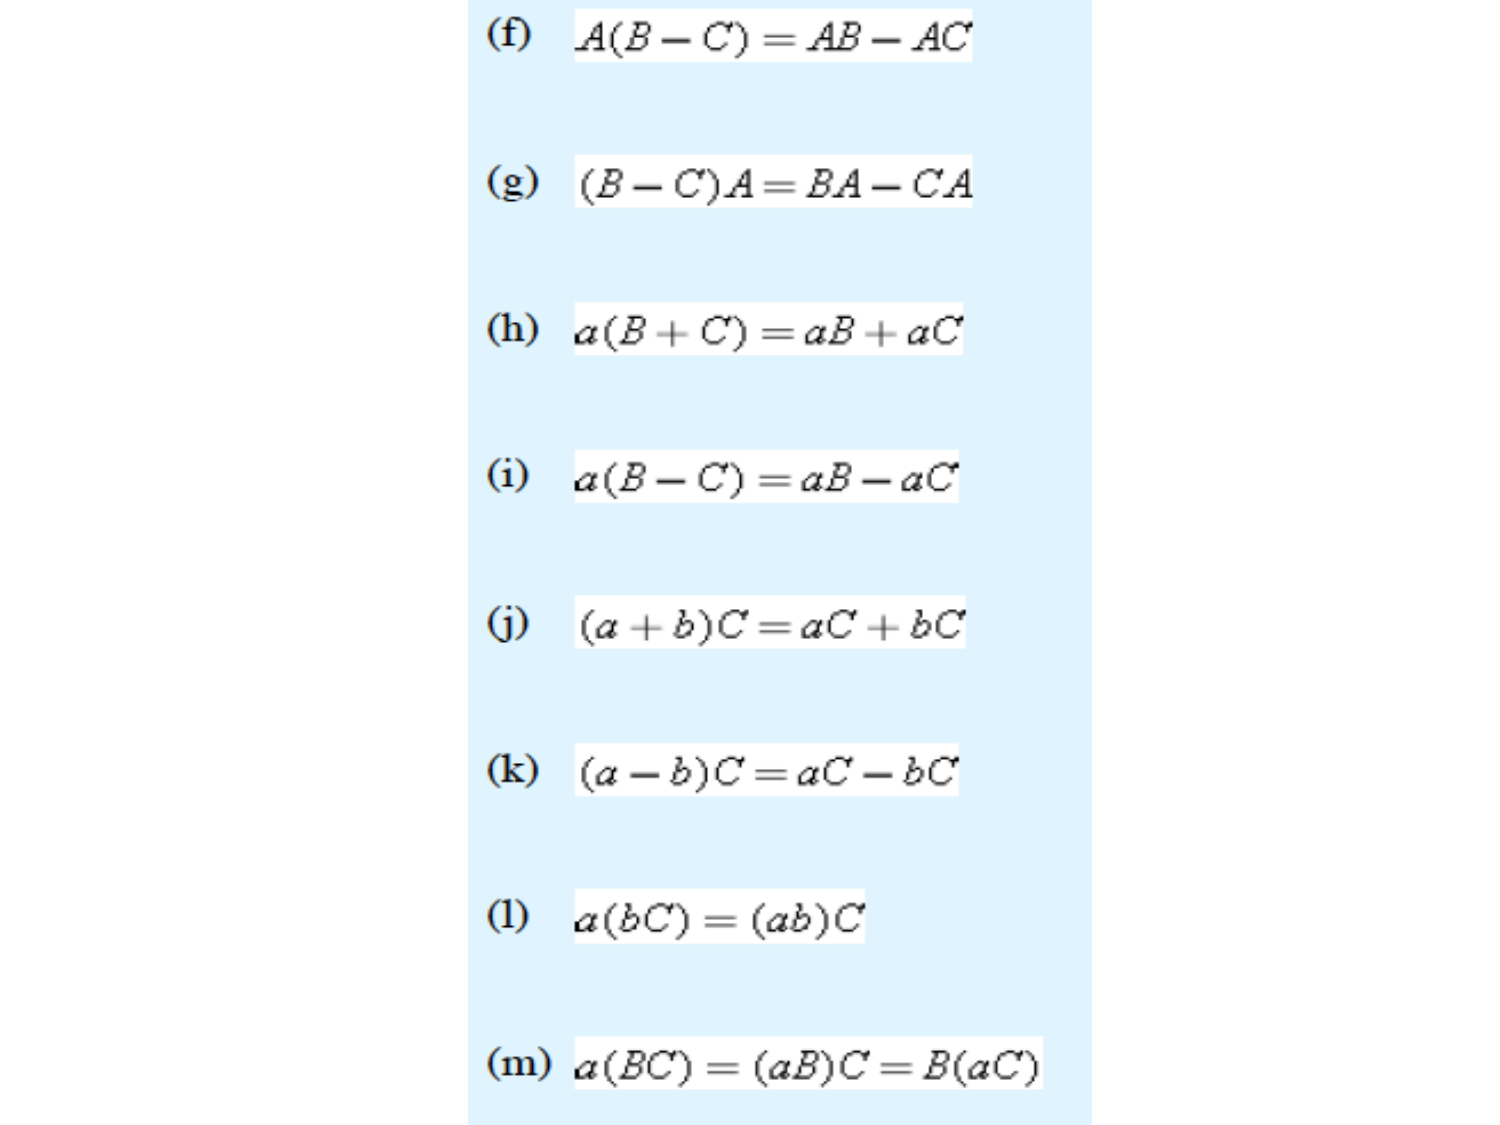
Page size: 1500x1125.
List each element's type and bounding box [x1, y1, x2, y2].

picture [468, 0, 1092, 1125]
